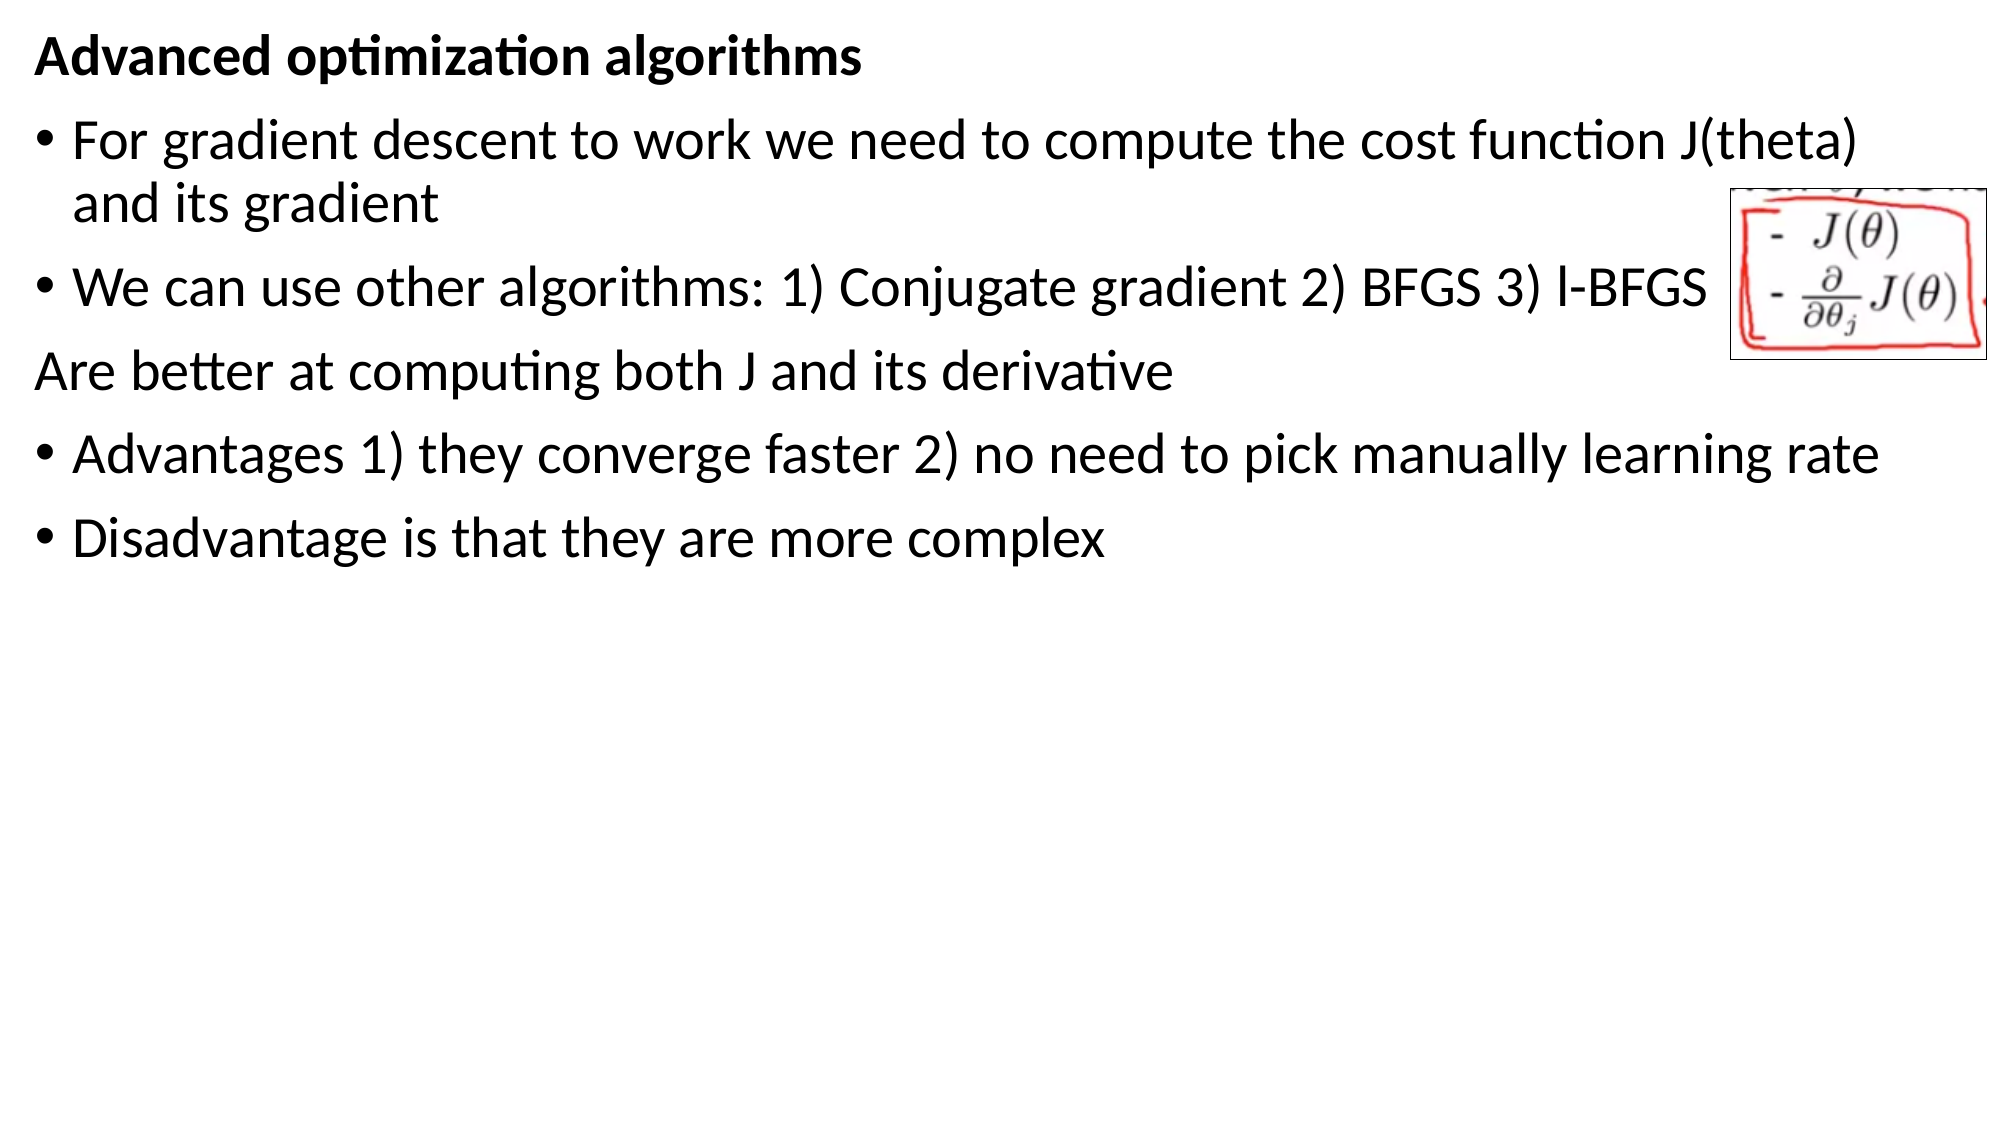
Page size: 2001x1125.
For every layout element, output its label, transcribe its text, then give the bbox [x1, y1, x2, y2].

picture [1730, 188, 1987, 360]
list Advanced optimization algorithms For gradient descent to work we need to compute the cost function J(theta) and its gradient We can use other algorithms: 1) Conjugate gradient 2) BFGS 3) l-BFGS Are better at computing both J and its derivative Advantages 1) they converge faster 2) no need to pick manually learning rate Disadvantage is that they are more complex [19, 17, 1973, 1104]
